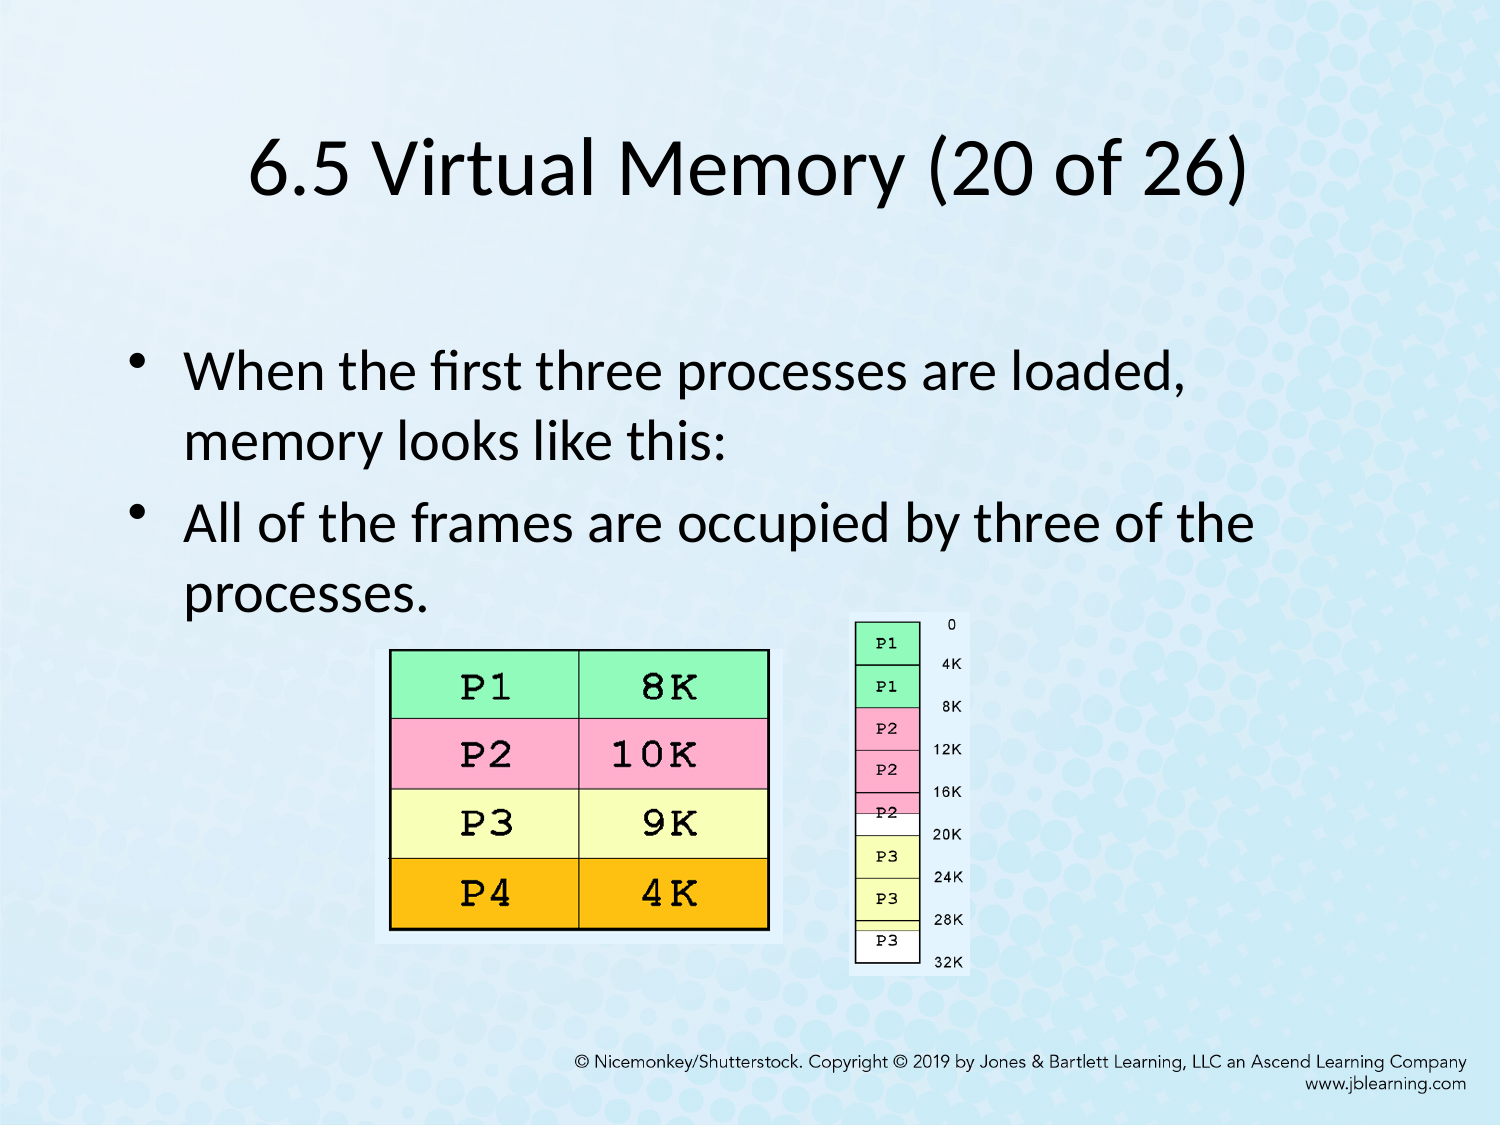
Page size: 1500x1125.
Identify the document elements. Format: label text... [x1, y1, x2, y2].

list When the first three processes are loaded, memory looks like this: All of the frames are occupied by three of the processes. [112, 324, 1388, 1000]
title 6.5 Virtual Memory (20 of 26) [112, 62, 1388, 263]
picture [0, 0, 1500, 1125]
